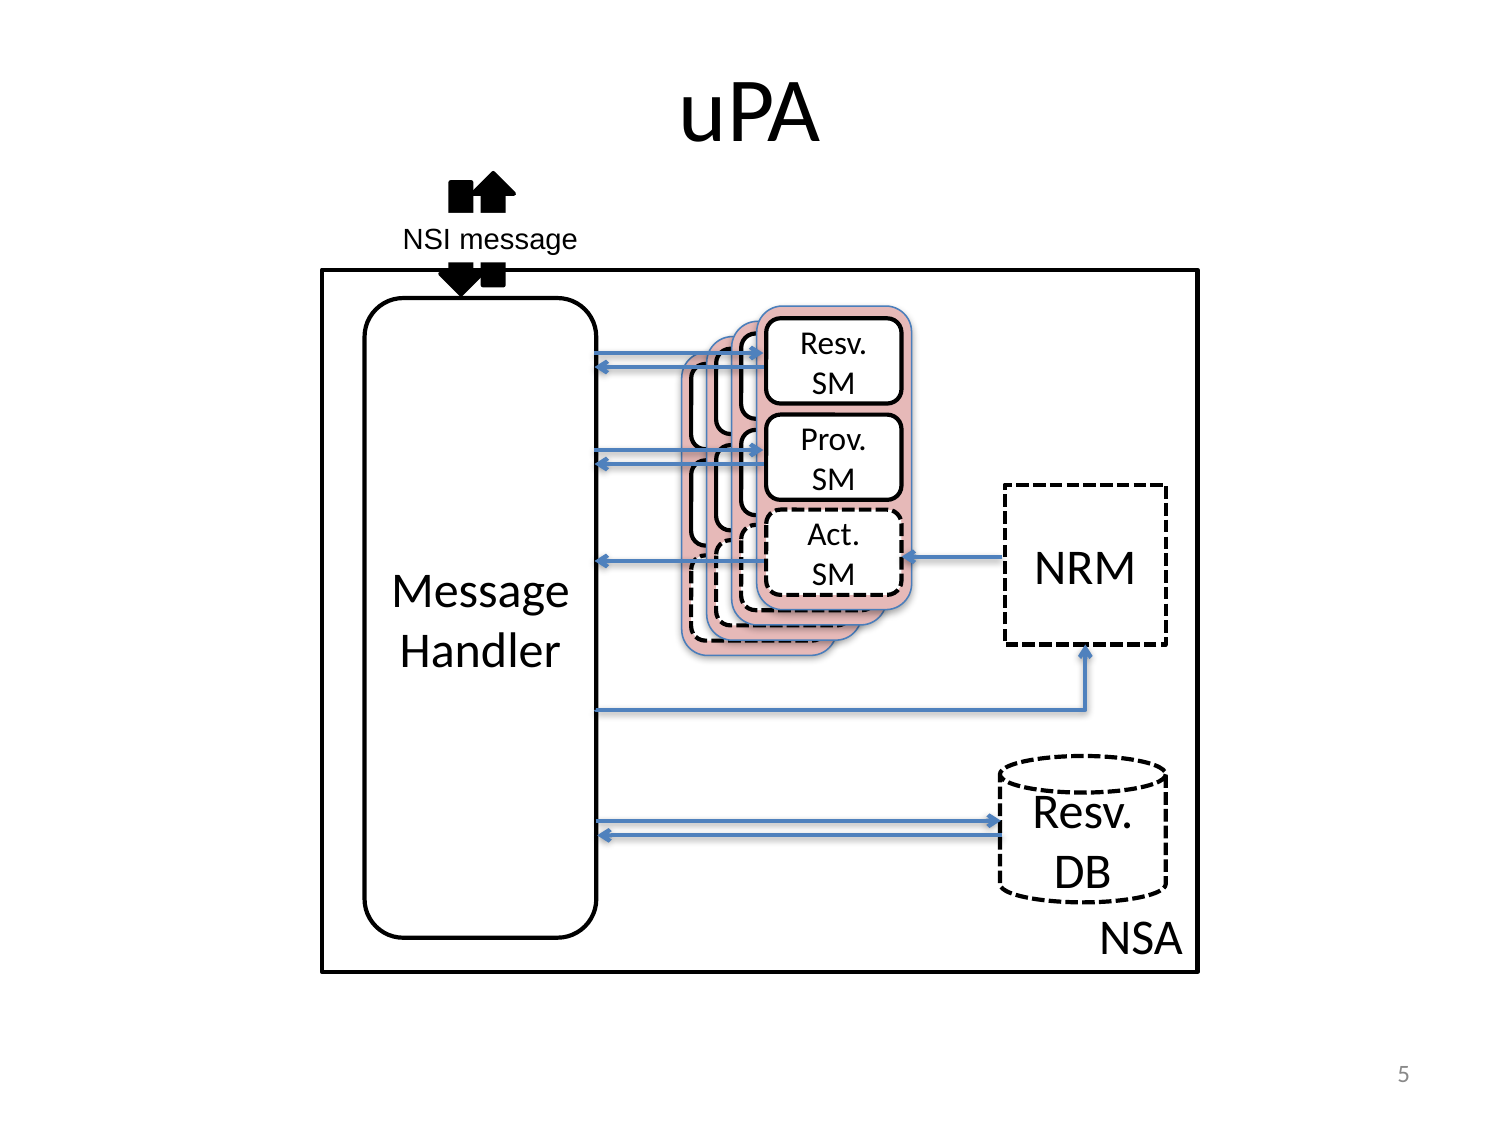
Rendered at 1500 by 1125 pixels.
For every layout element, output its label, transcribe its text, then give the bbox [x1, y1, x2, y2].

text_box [731, 570, 887, 626]
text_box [593, 352, 765, 368]
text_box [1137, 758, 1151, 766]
text_box Resv. DB [997, 762, 1168, 905]
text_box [706, 336, 726, 351]
text_box Z1 [1002, 755, 1163, 793]
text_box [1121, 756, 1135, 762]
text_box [595, 644, 1086, 711]
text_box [595, 820, 1003, 836]
slide_number 5 [1074, 1042, 1425, 1103]
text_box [681, 570, 701, 642]
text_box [756, 305, 912, 610]
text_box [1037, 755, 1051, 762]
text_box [593, 449, 765, 465]
table_cell <rsv.fl [681, 562, 705, 644]
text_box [706, 376, 726, 448]
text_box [731, 473, 751, 560]
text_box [706, 570, 862, 641]
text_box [386, 172, 594, 295]
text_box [681, 473, 701, 560]
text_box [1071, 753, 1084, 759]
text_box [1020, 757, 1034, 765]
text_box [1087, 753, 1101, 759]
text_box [731, 321, 751, 351]
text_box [706, 473, 726, 560]
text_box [731, 376, 751, 448]
text_box NSA [320, 268, 1200, 974]
text_box Message Handler [362, 300, 599, 940]
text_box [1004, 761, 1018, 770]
text_box Reserve Failed [706, 562, 862, 632]
text_box NRM [1003, 483, 1168, 647]
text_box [681, 376, 701, 448]
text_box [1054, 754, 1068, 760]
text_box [731, 562, 887, 617]
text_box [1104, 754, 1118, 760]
title uPA [75, 45, 1425, 165]
